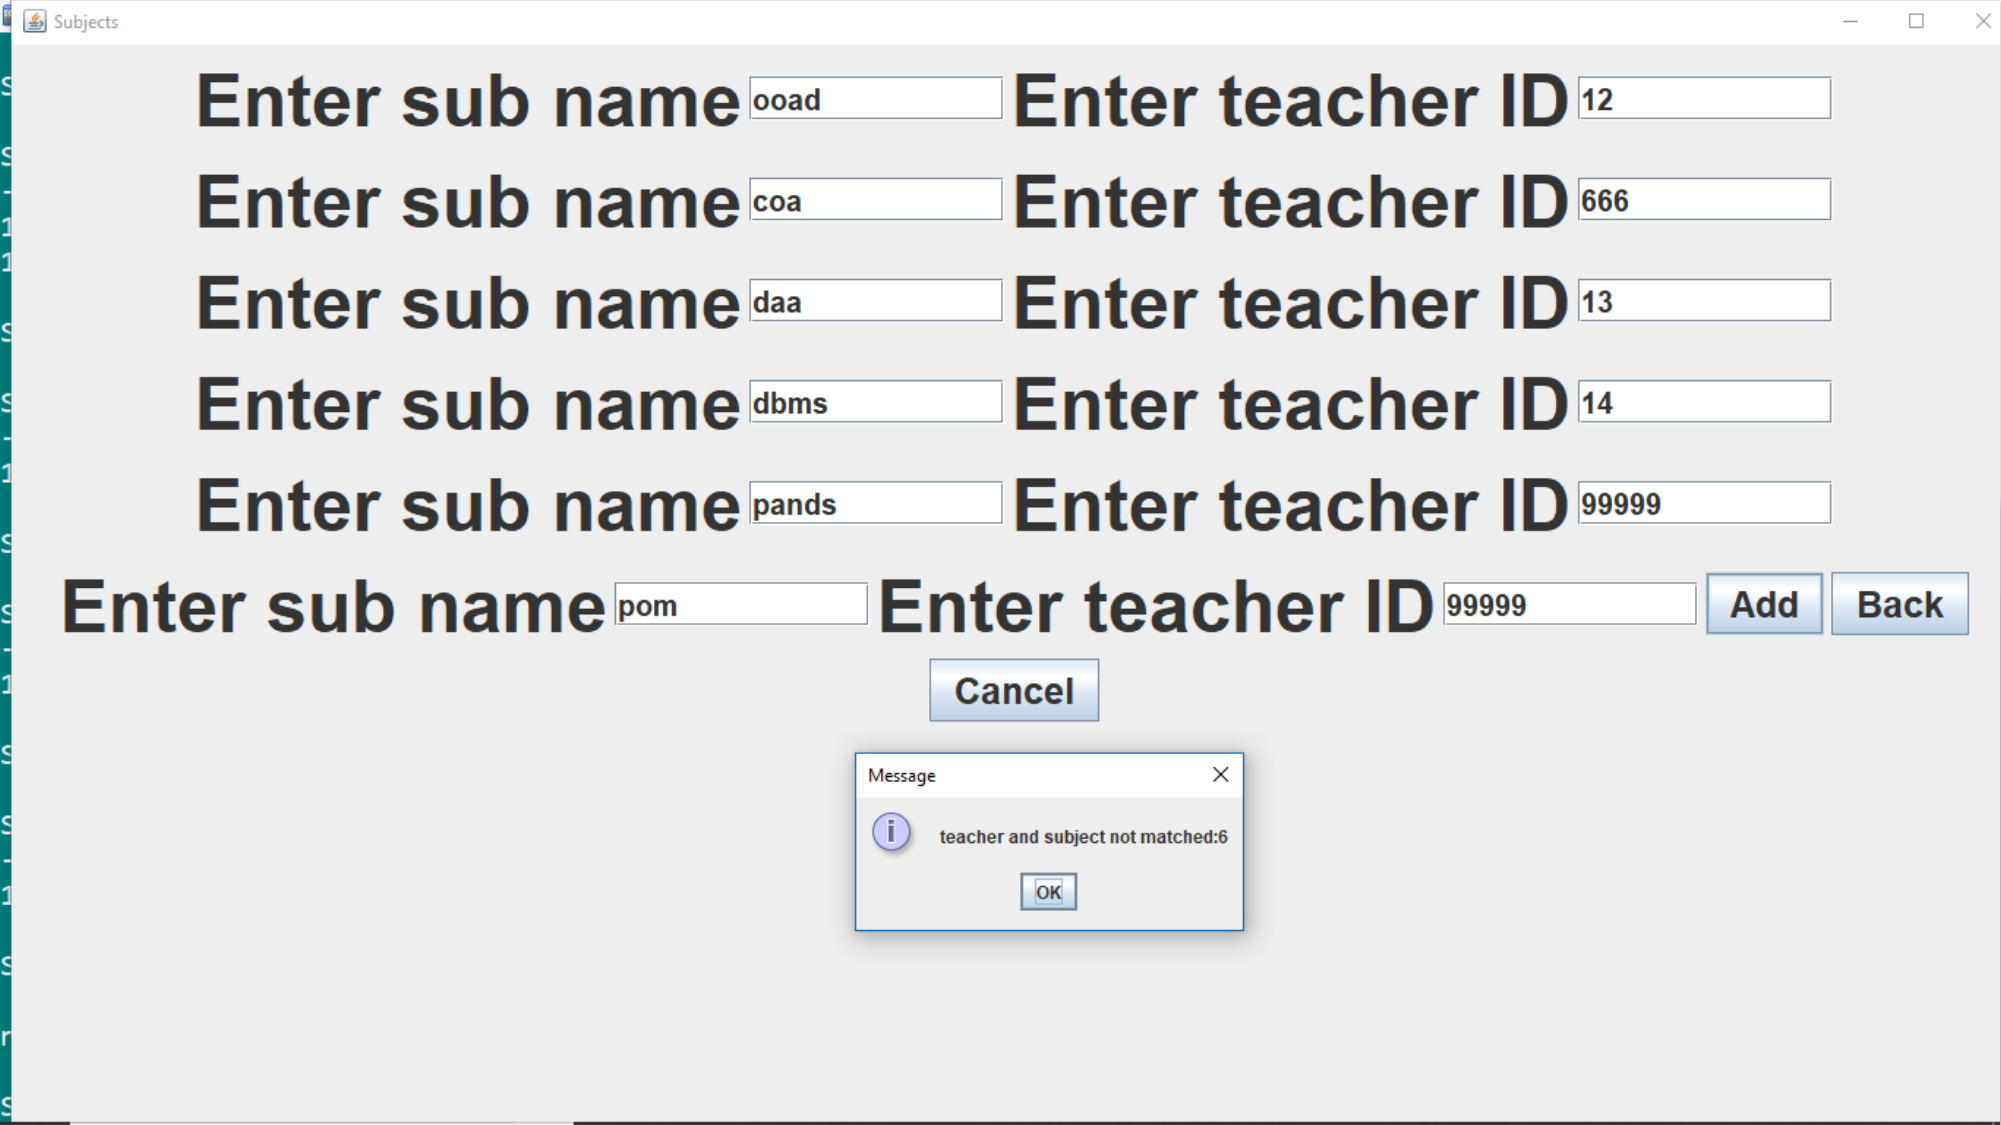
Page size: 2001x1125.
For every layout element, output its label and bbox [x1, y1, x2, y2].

list [0, 0, 2000, 1125]
